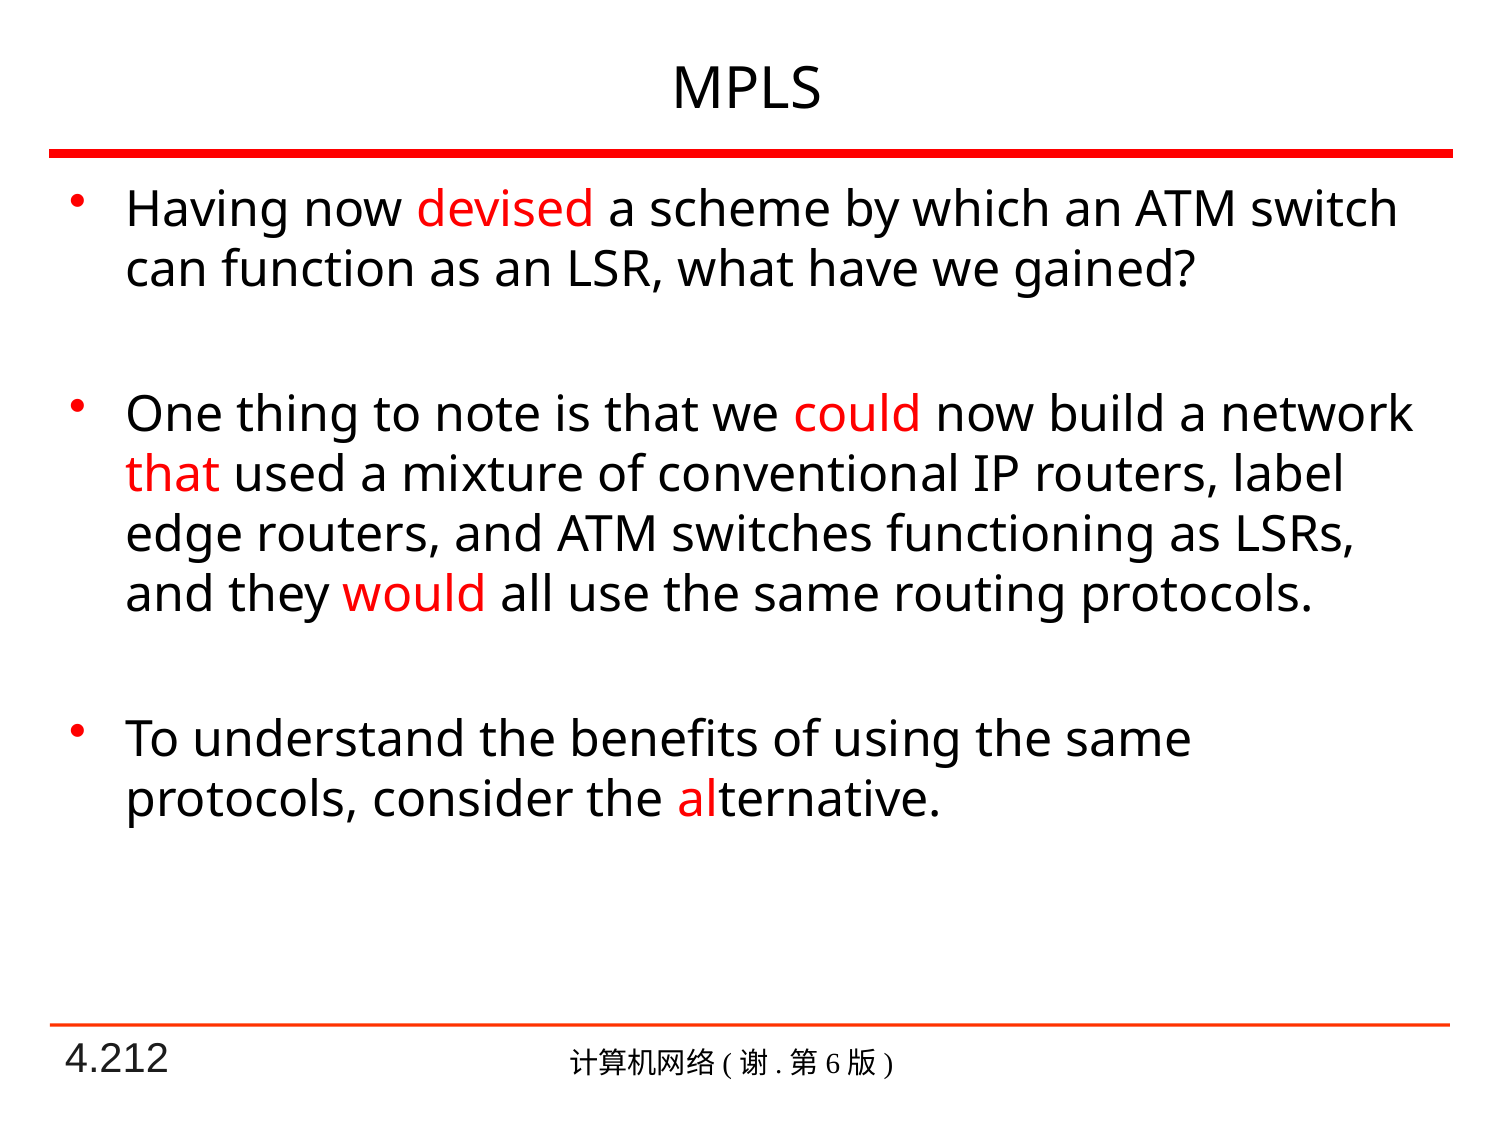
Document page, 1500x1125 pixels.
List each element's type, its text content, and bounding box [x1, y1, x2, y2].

list Having now devised a scheme by which an ATM switch can function as an LSR, what have we gained? One thing to note is that we could now build a network that used a mixture of conventional IP routers, label edge routers, and ATM switches functioning as LSRs, and they would all use the same routing protocols. To understand the benefits of using the same protocols, consider the alternative. [53, 168, 1447, 1014]
title MPLS [53, 33, 1440, 137]
